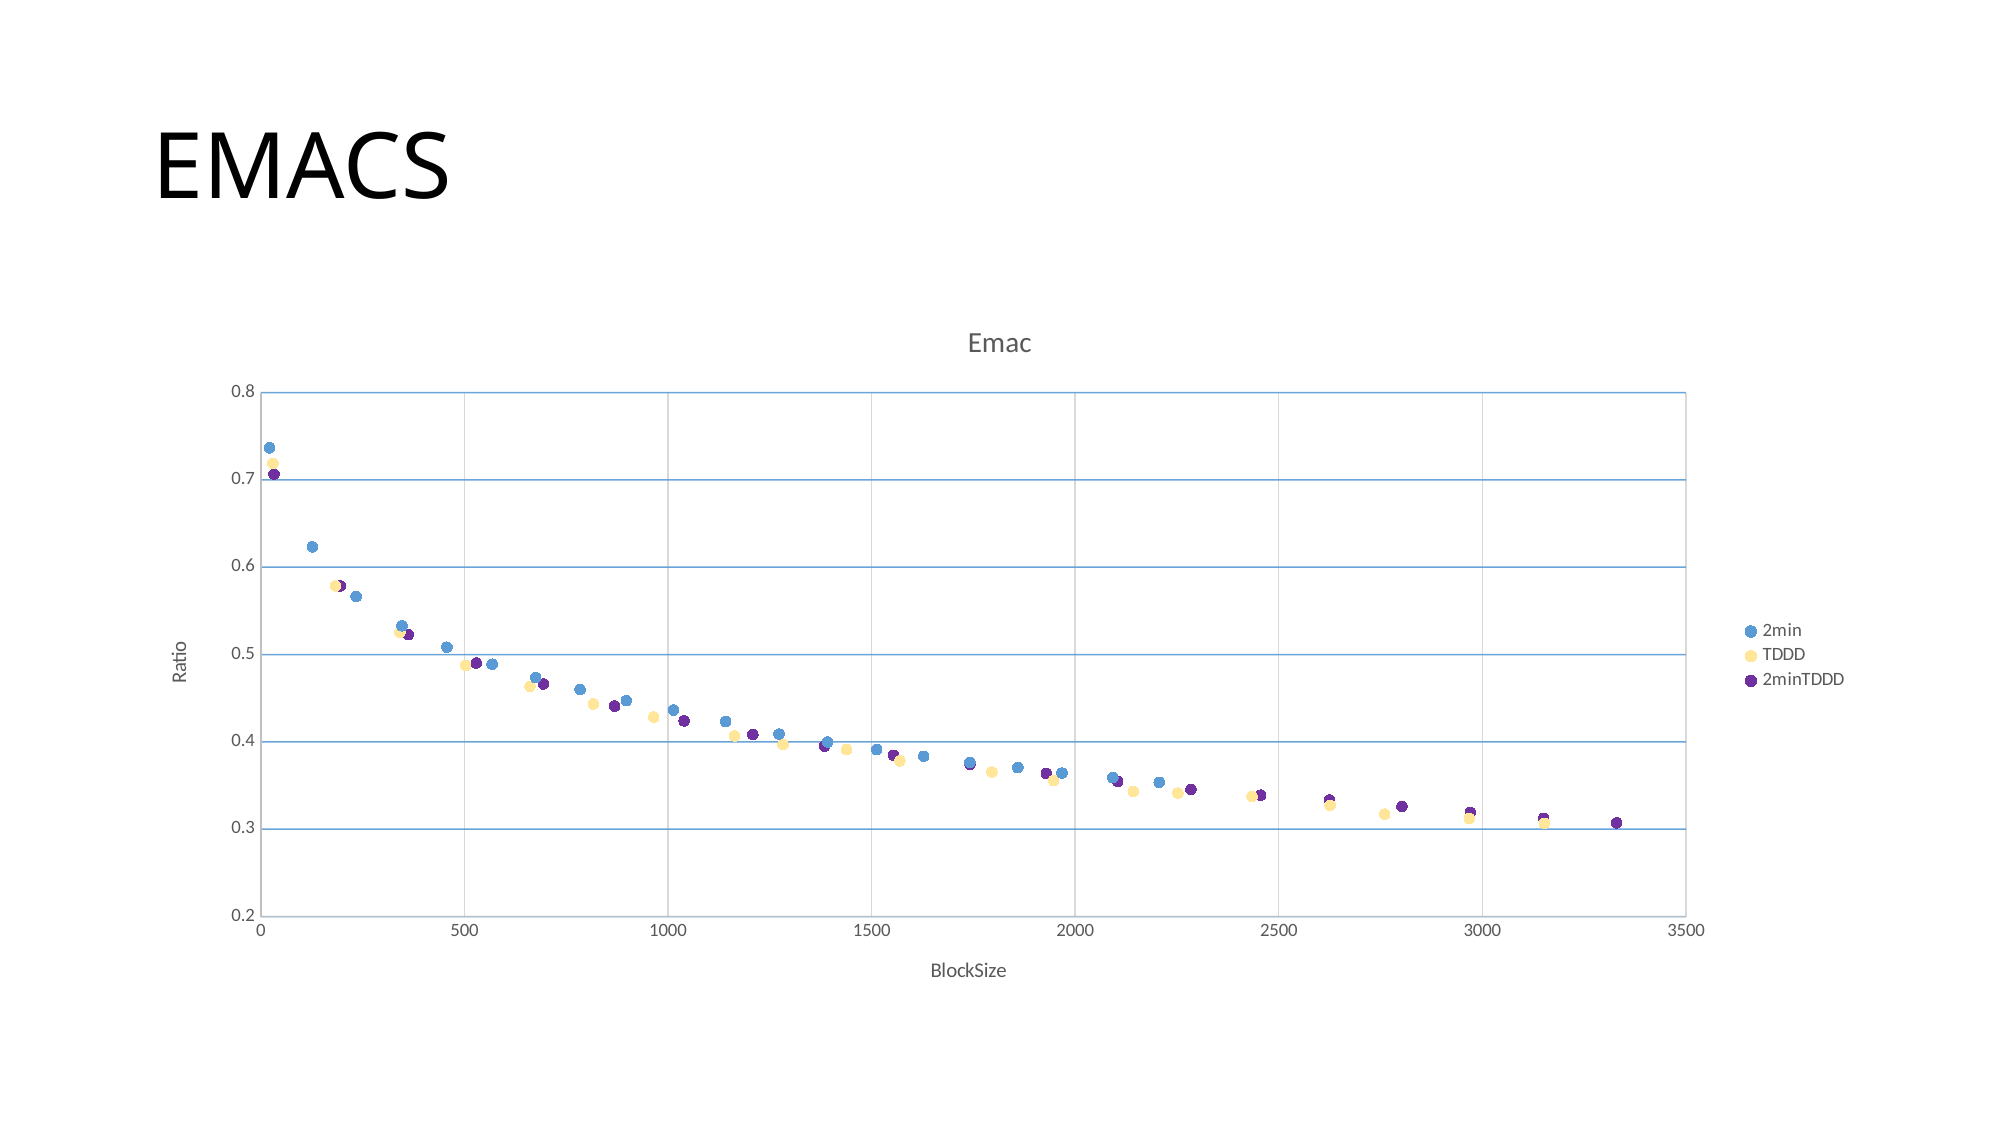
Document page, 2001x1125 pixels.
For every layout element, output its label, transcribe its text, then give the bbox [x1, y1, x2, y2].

title EMACS [137, 59, 1863, 278]
chart [137, 299, 1863, 1014]
